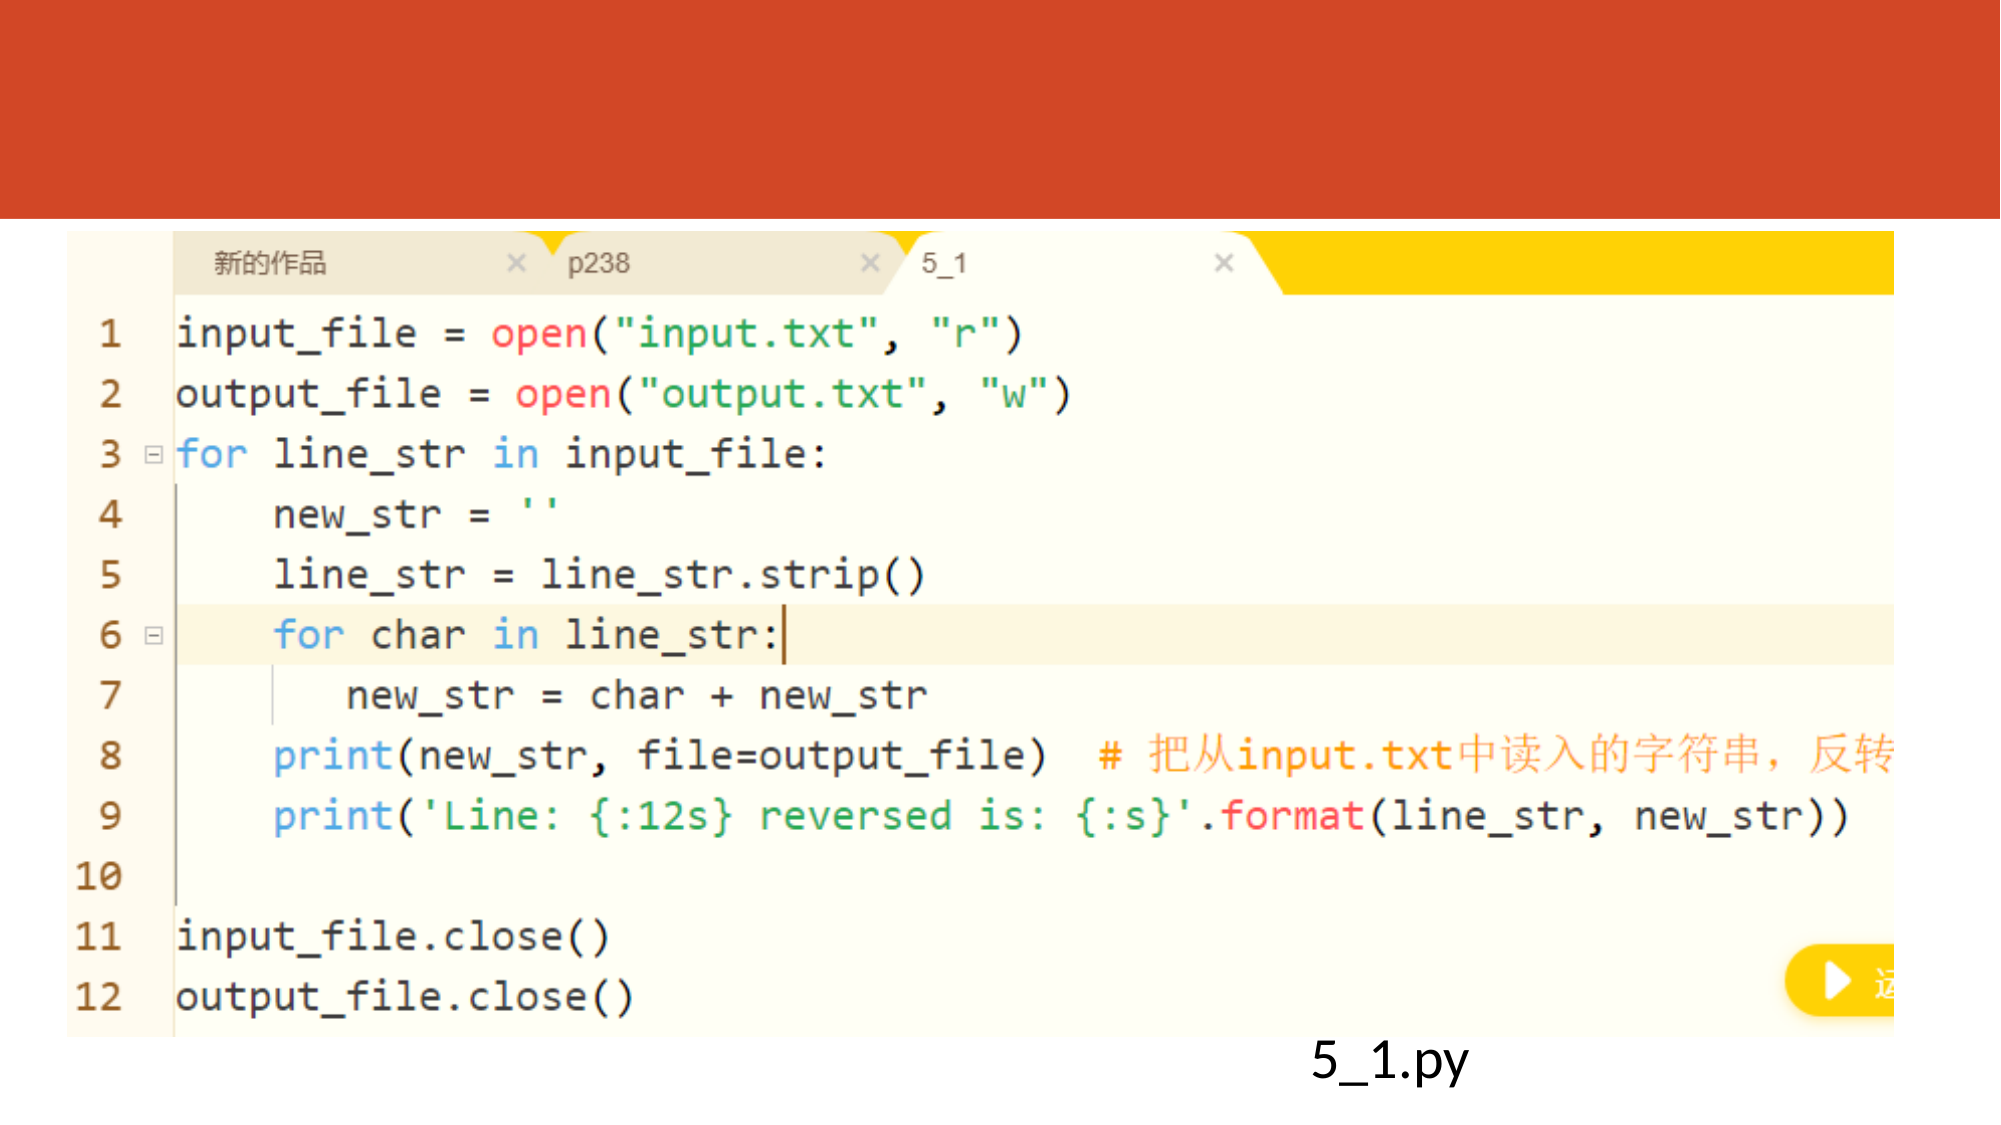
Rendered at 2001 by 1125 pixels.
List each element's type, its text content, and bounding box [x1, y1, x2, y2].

text_box 5_1.py [1295, 1038, 1640, 1098]
picture [67, 231, 1894, 1038]
